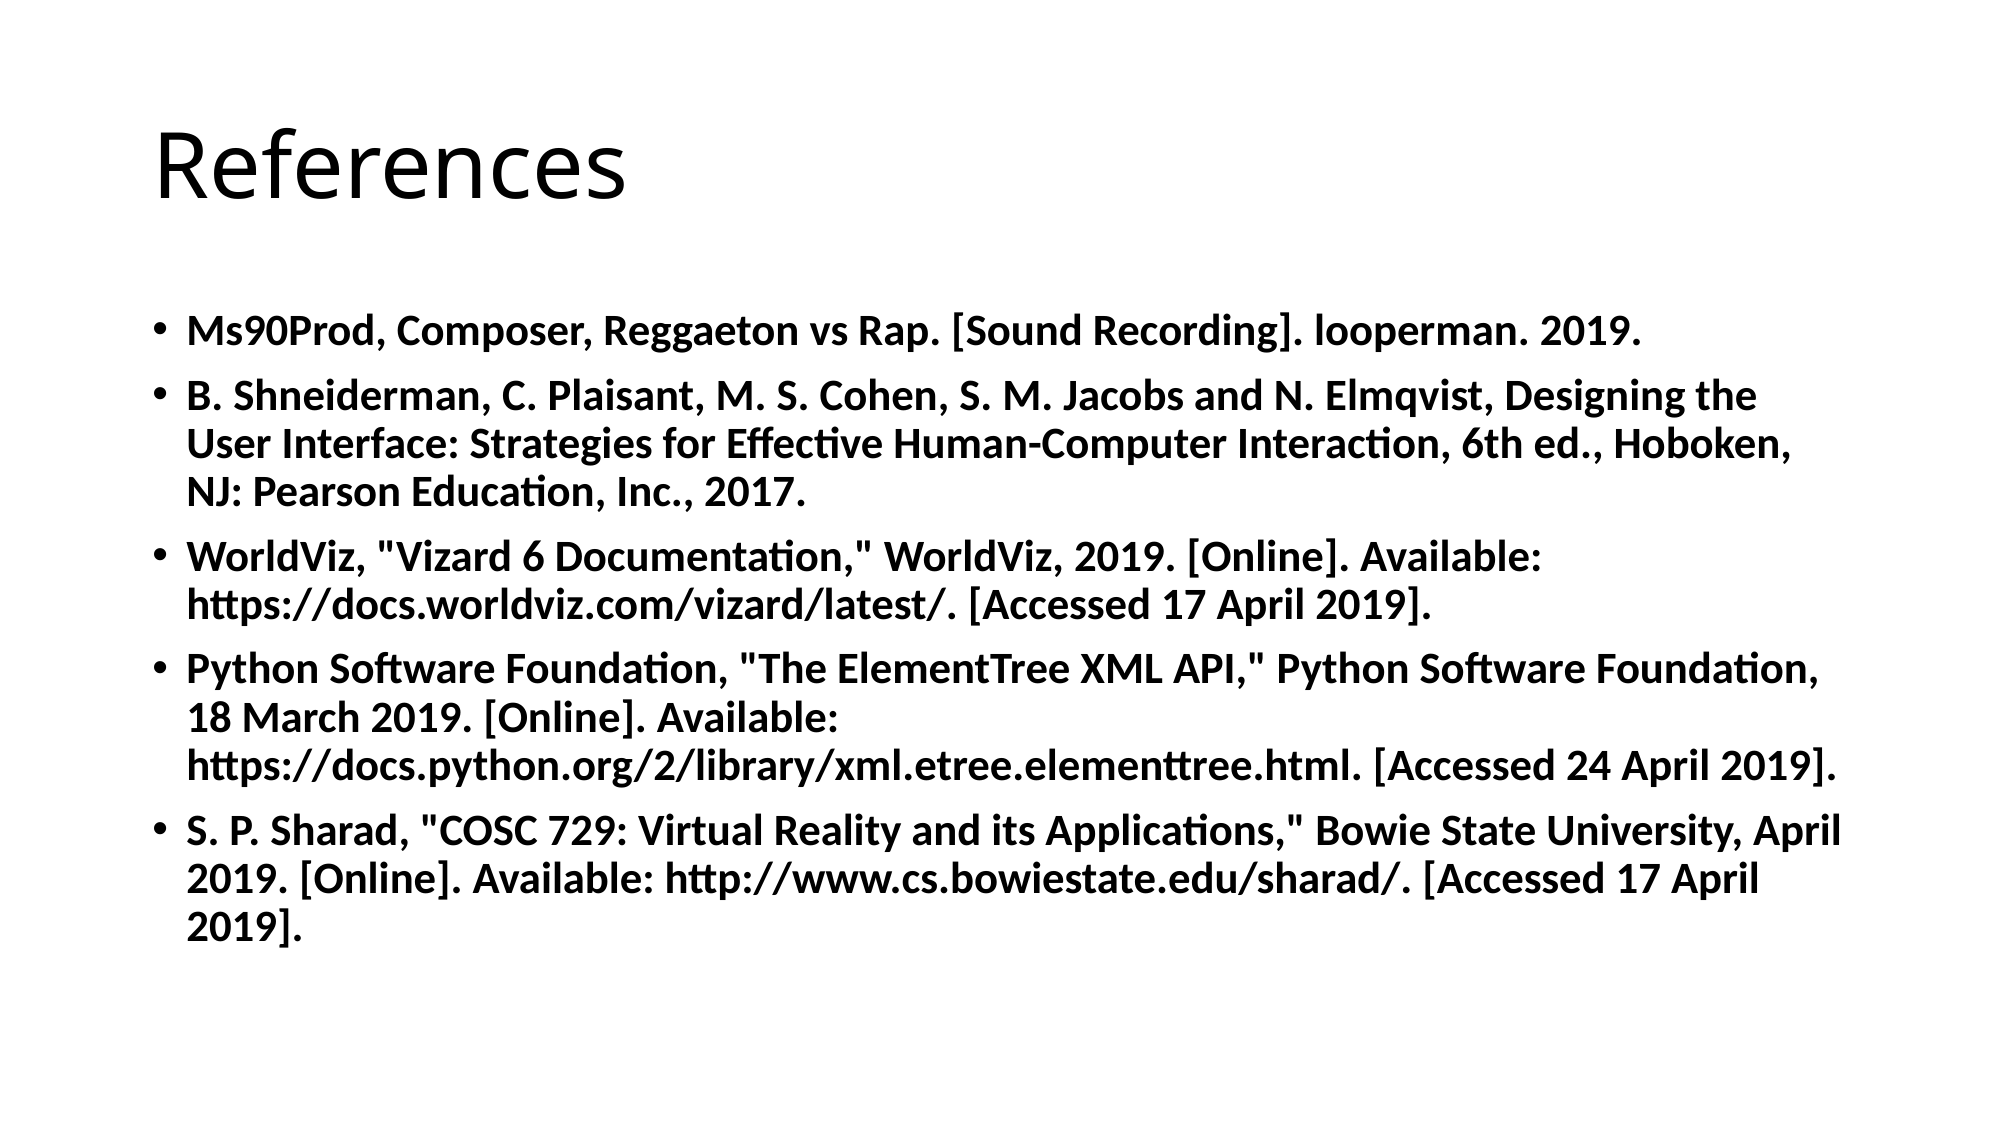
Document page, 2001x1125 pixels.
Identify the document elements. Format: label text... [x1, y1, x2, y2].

title References [137, 59, 1863, 278]
list Ms90Prod, Composer, Reggaeton vs Rap. [Sound Recording]. looperman. 2019. B. Shneiderman, C. Plaisant, M. S. Cohen, S. M. Jacobs and N. Elmqvist, Designing the User Interface: Strategies for Effective Human-Computer Interaction, 6th ed., Hoboken, NJ: Pearson Education, Inc., 2017. WorldViz, "Vizard 6 Documentation," WorldViz, 2019. [Online]. Available: https://docs.worldviz.com/vizard/latest/. [Accessed 17 April 2019]. Python Software Foundation, "The ElementTree XML API," Python Software Foundation, 18 March 2019. [Online]. Available: https://docs.python.org/2/library/xml.etree.elementtree.html. [Accessed 24 April 2019]. S. P. Sharad, "COSC 729: Virtual Reality and its Applications," Bowie State University, April 2019. [Online]. Available: http://www.cs.bowiestate.edu/sharad/. [Accessed 17 April 2019]. [137, 299, 1863, 1014]
